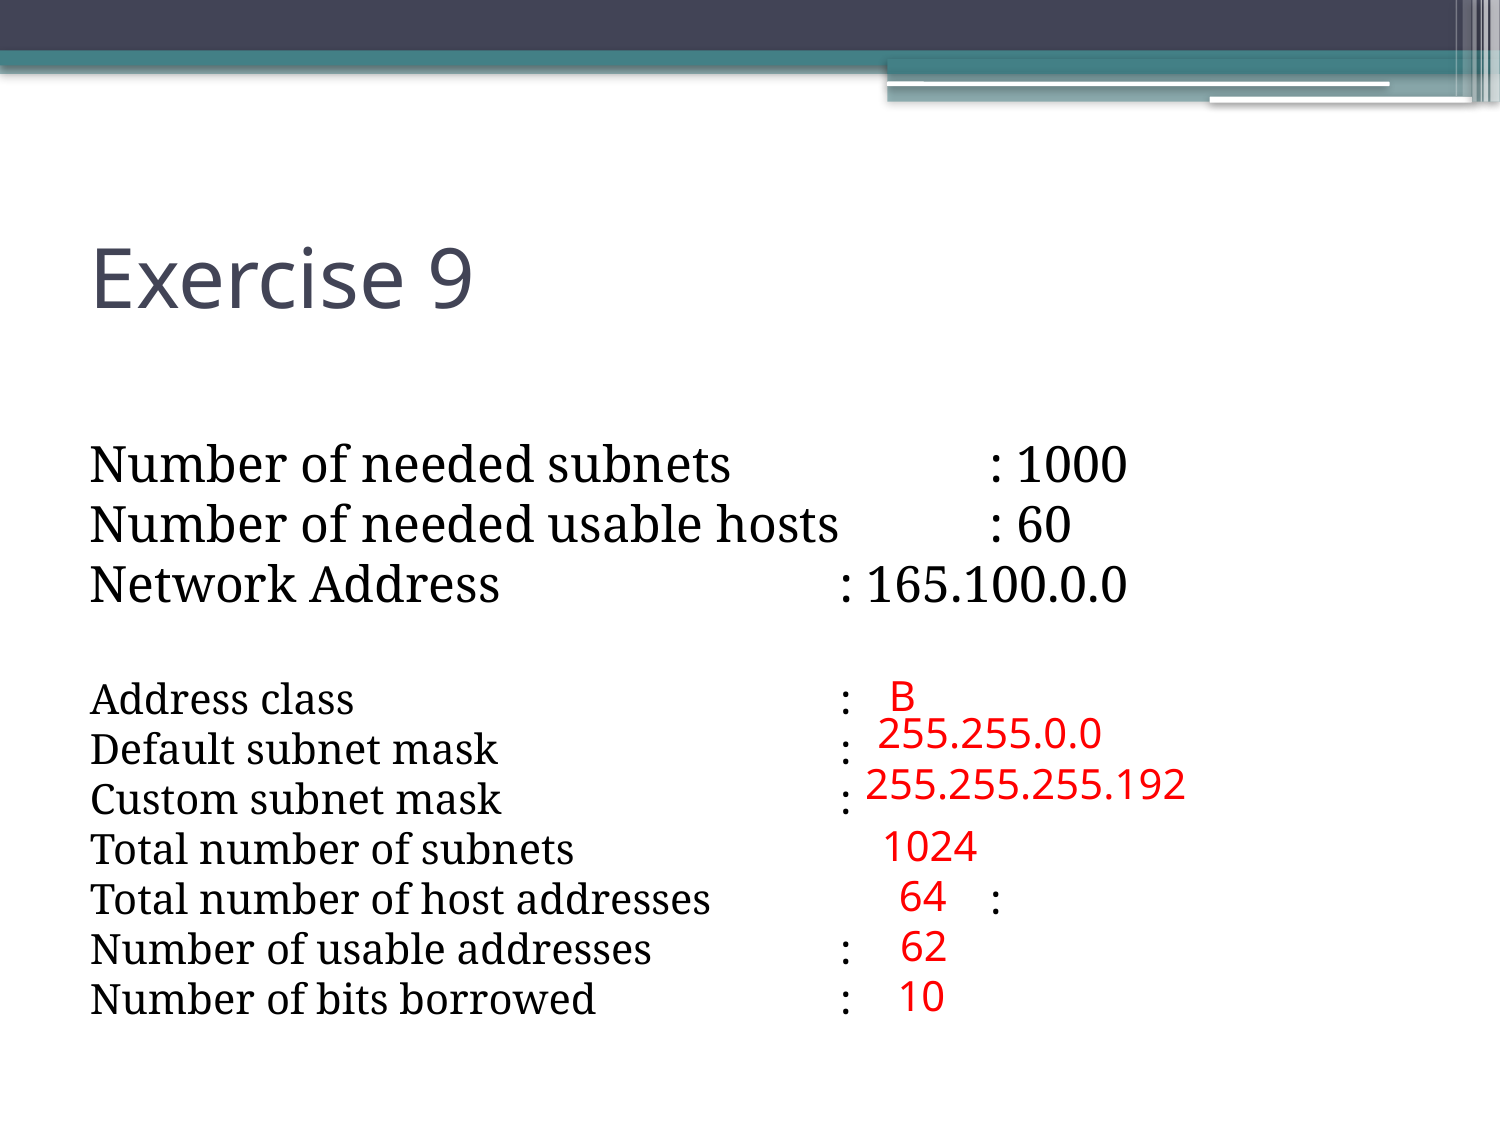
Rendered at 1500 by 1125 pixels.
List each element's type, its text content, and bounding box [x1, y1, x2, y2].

text_box 62 [885, 912, 963, 978]
text_box 255.255.255.192 [850, 750, 1202, 815]
title Exercise 9 [75, 187, 1425, 363]
text_box 64 [873, 862, 962, 928]
text_box 1024 [867, 812, 993, 878]
text_box B [874, 662, 931, 699]
text_box 255.255.0.0 [862, 699, 1118, 750]
text_box Number of needed subnets : 1000 Number of needed usable hosts : 60 Network Address : 165.100.0.0 Address class : Default subnet mask : Custom subnet mask : Total number of subnets Total number of host addresses : Number of usable addresses : Number of bits borrowed : [75, 425, 1400, 1030]
text_box 10 [882, 962, 961, 1028]
